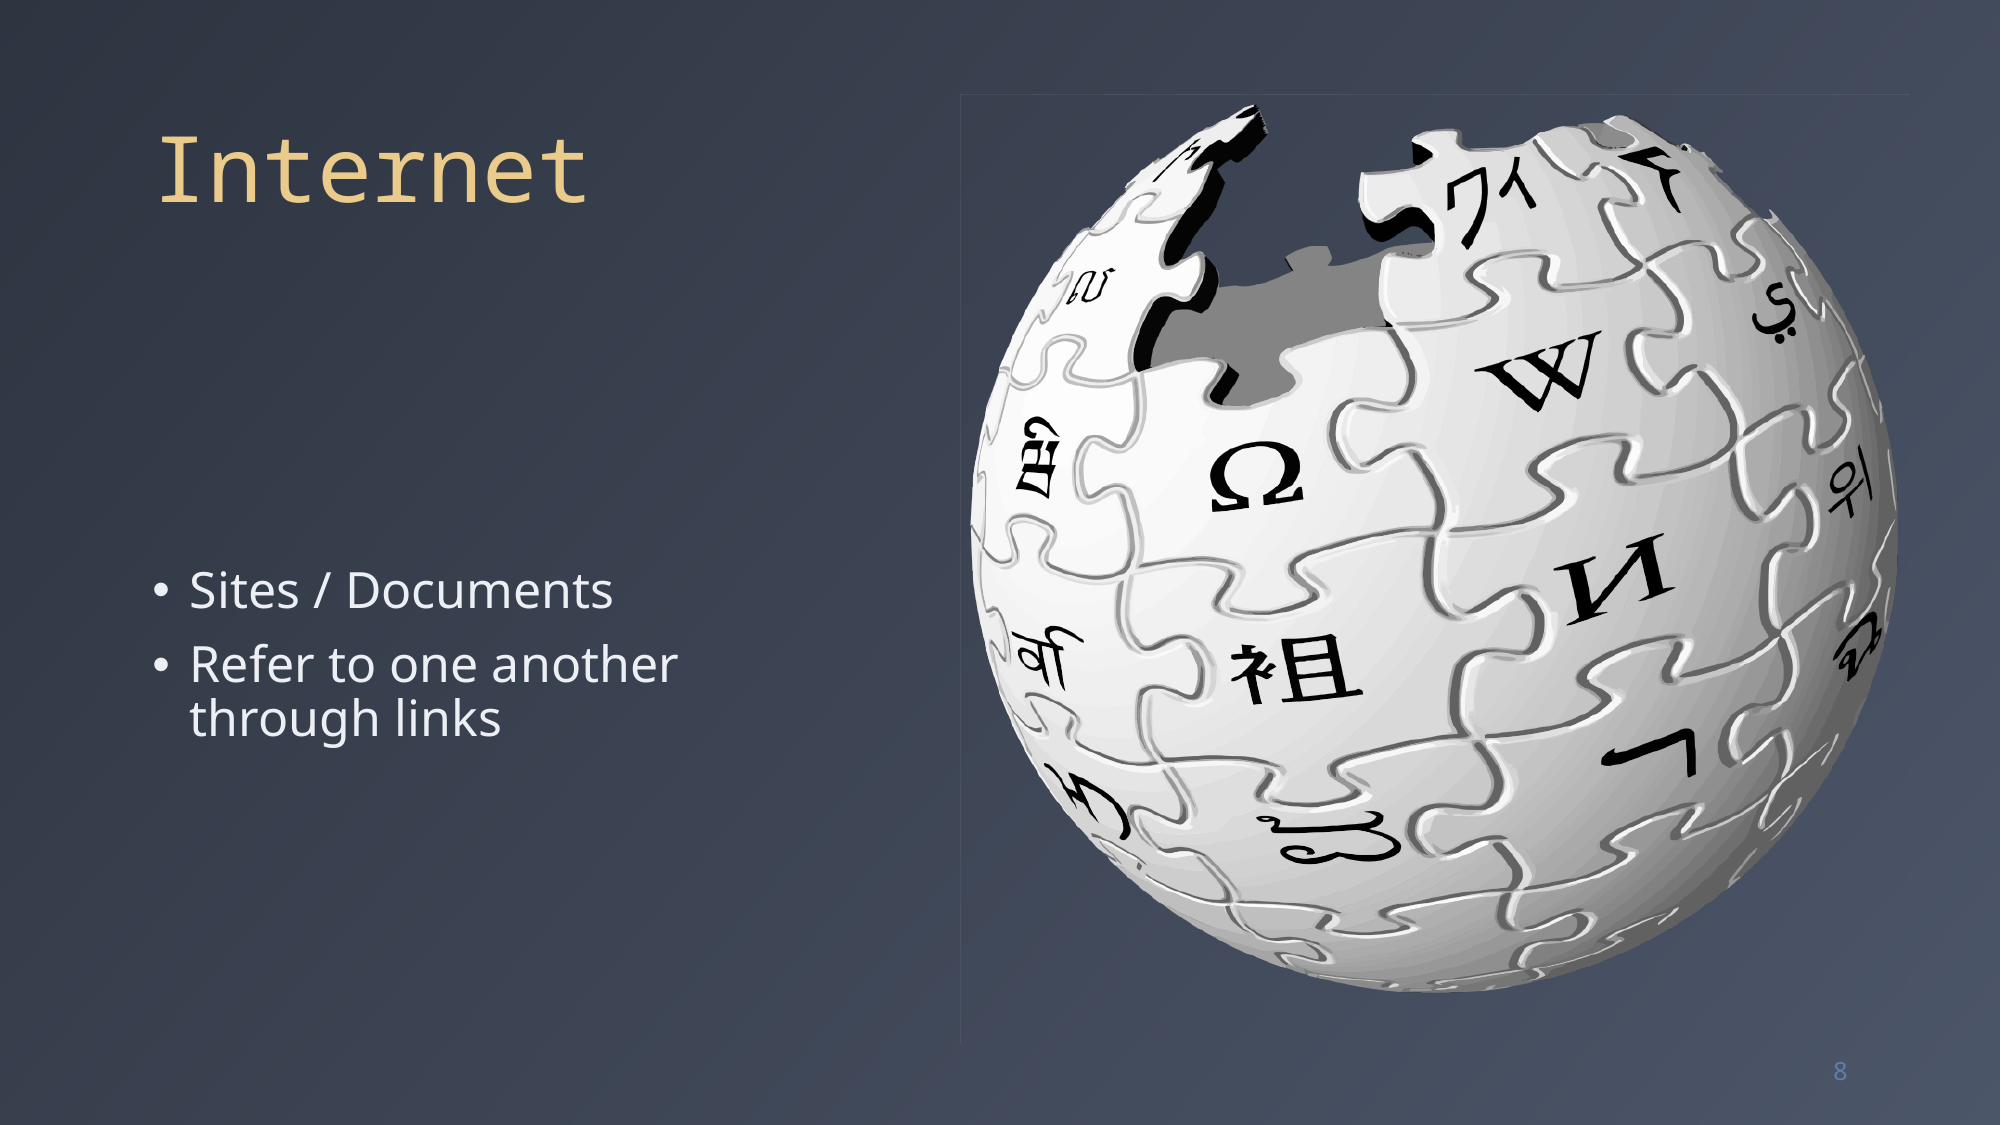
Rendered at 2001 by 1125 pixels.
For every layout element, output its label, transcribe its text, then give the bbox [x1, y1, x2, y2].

list Sites / Documents Refer to one another through links [137, 299, 807, 1014]
title Internet [137, 26, 1863, 230]
slide_number 8 [1738, 1043, 1863, 1103]
picture [960, 93, 1910, 1043]
